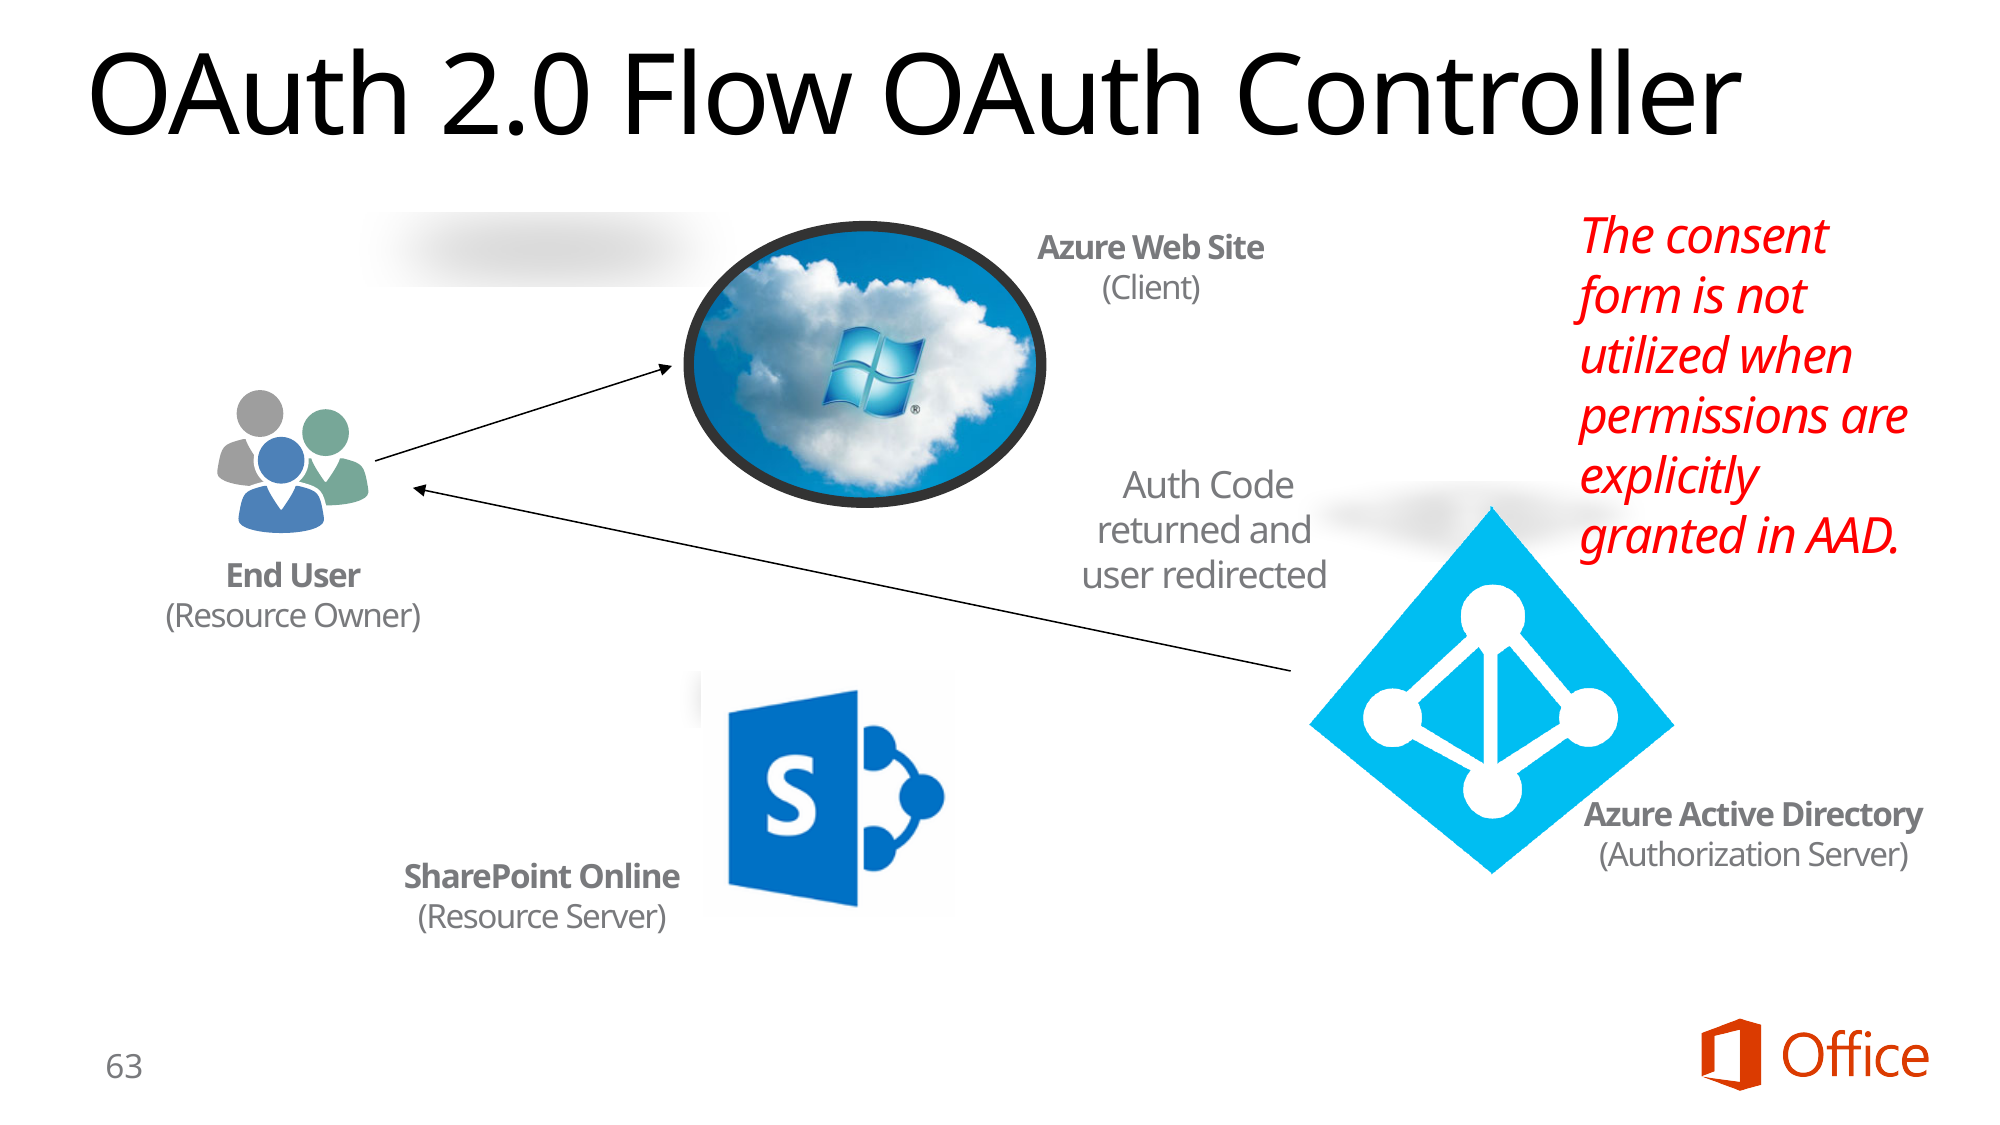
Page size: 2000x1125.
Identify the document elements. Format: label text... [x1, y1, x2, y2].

title OAuth 2.0 Flow OAuth Controller [85, 37, 1914, 161]
text_box SharePoint Online (Resource Server) [403, 854, 682, 935]
picture [1306, 504, 1677, 875]
slide_number 63 [85, 1049, 178, 1086]
picture [688, 225, 1042, 487]
picture [1670, 987, 1960, 1122]
picture [211, 383, 376, 539]
text_box The consent form is not utilized when permissions are explicitly granted in AAD. [1579, 203, 1914, 564]
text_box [374, 365, 673, 462]
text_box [412, 487, 1291, 672]
text_box End User (Resource Owner) [165, 554, 412, 634]
text_box Azure Active Directory (Authorization Server) [1677, 793, 1925, 874]
text_box Auth Code returned and user redirected [1081, 461, 1337, 597]
text_box Azure Web Site (Client) [1042, 226, 1266, 307]
picture [701, 672, 956, 917]
